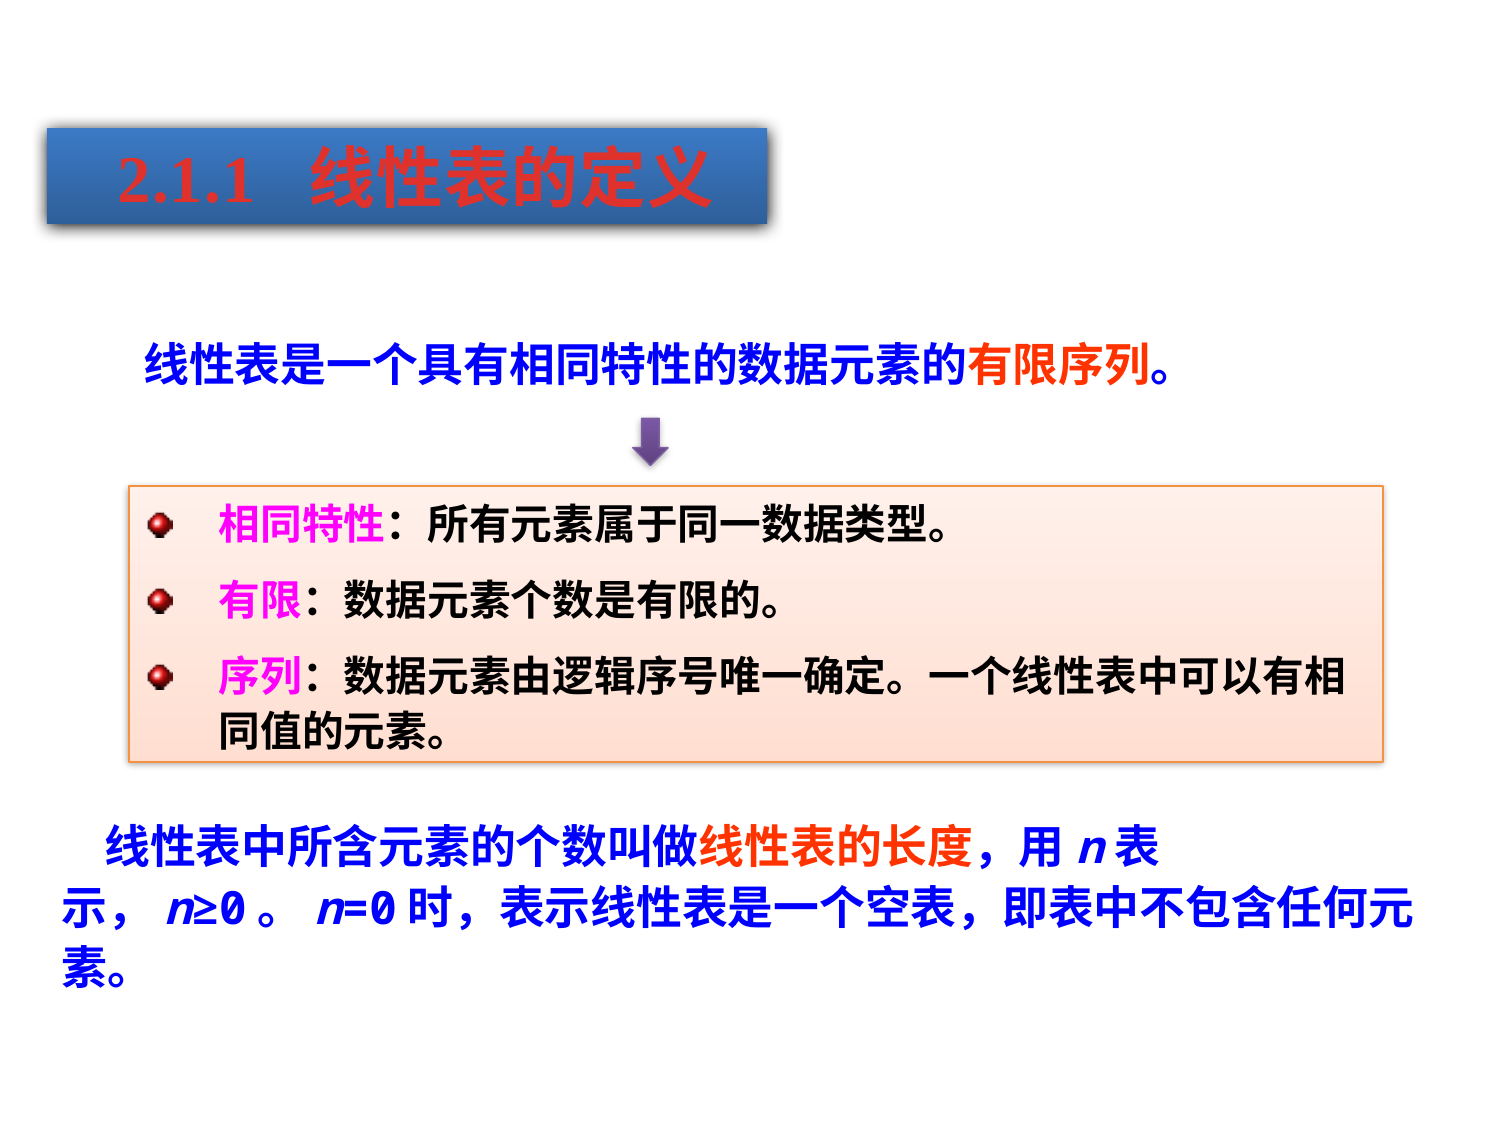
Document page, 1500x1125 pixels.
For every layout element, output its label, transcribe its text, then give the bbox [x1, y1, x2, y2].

text_box 2.1.1 线性表的定义 [46, 128, 768, 224]
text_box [128, 418, 1384, 771]
text_box 线性表是一个具有相同特性的数据元素的有限序列。 [128, 328, 1307, 398]
text_box 线性表中所含元素的个数叫做线性表的长度，用n表示，n≥0。n=0时，表示线性表是一个空表，即表中不包含任何元素。 [46, 805, 1465, 1002]
